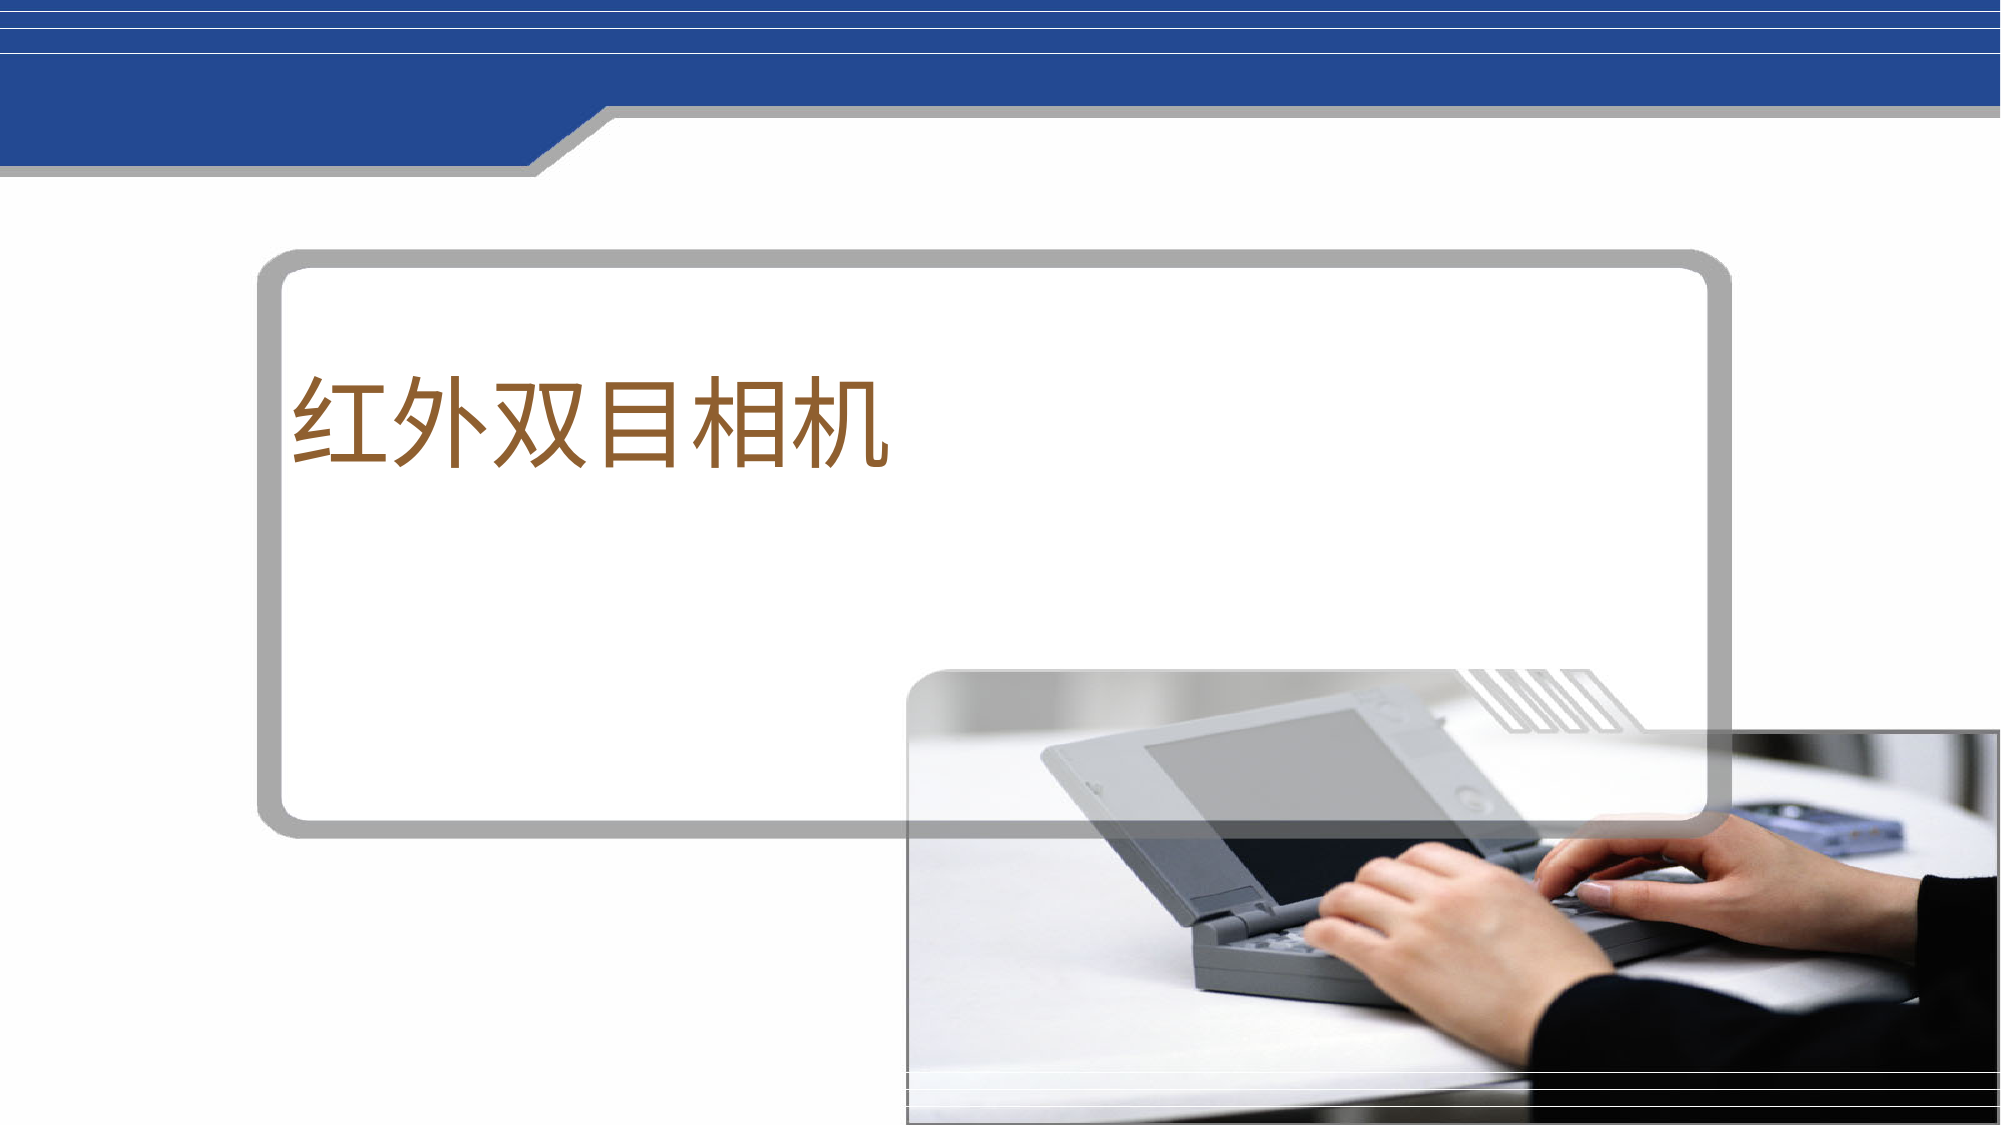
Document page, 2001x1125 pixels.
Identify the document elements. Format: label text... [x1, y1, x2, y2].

picture [0, 0, 2001, 1125]
title 红外双目相机 [275, 266, 1709, 575]
